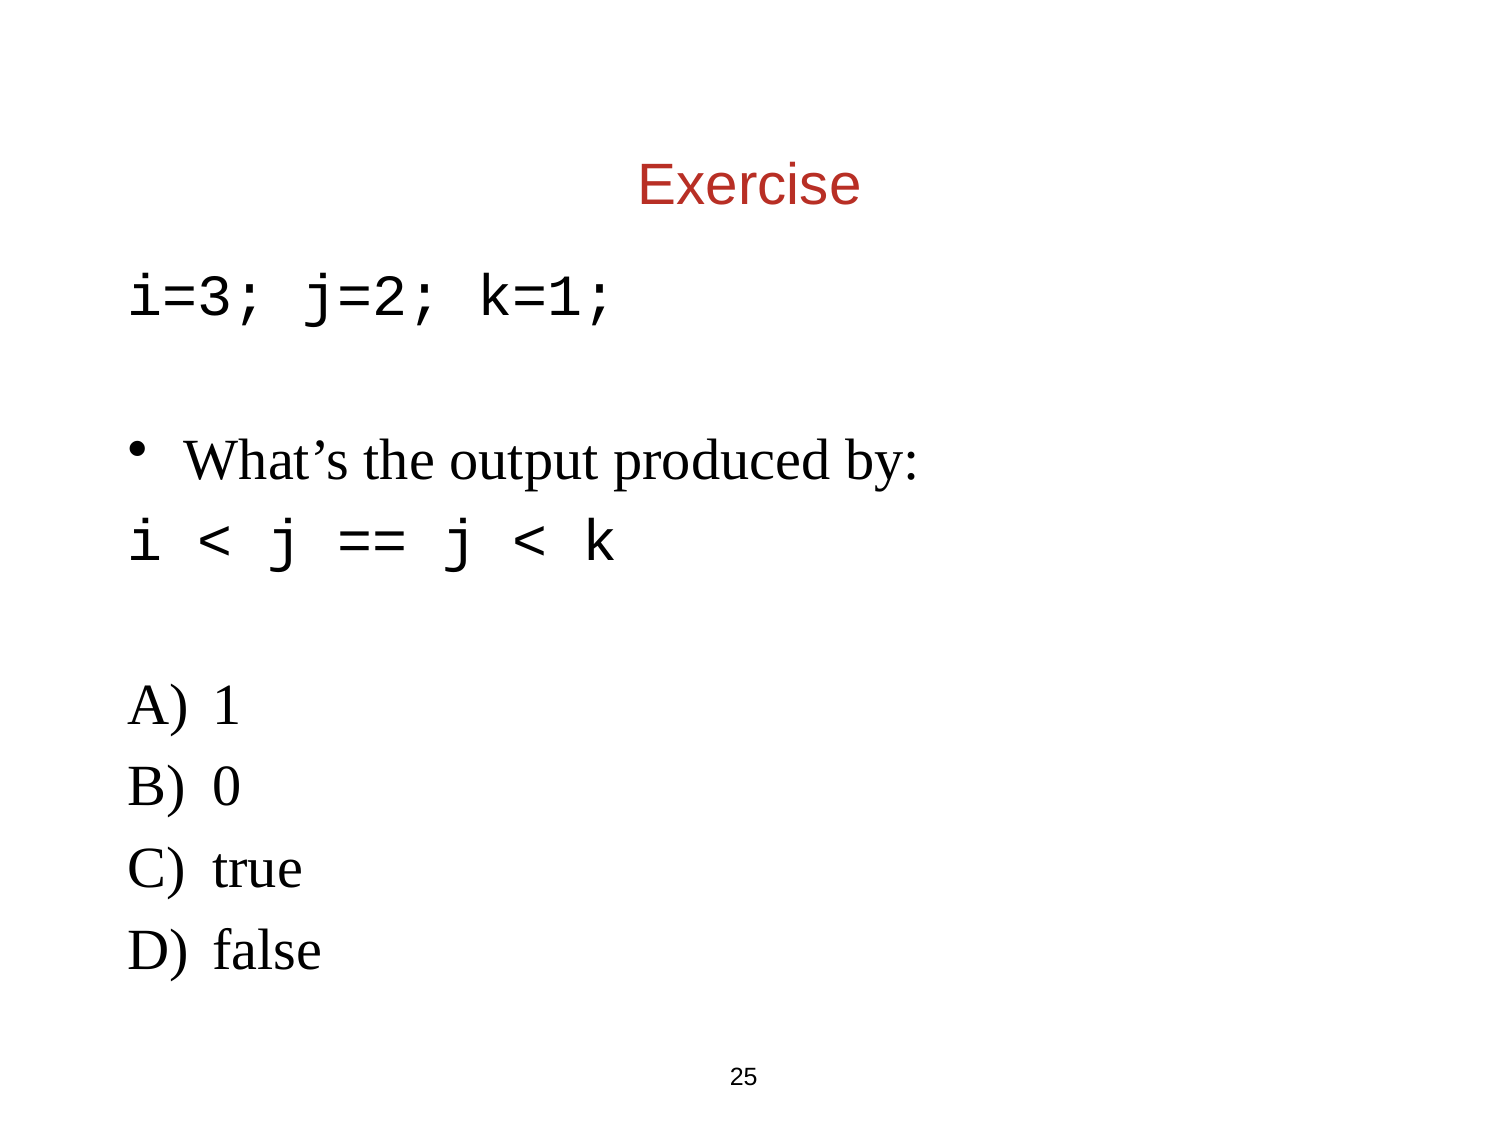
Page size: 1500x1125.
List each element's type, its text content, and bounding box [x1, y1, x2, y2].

list i=3; j=2; k=1; What’s the output produced by: i < j == j < k 1 0 true false [112, 249, 1400, 1038]
text_box 25 [687, 1050, 800, 1100]
title Exercise [112, 125, 1388, 238]
